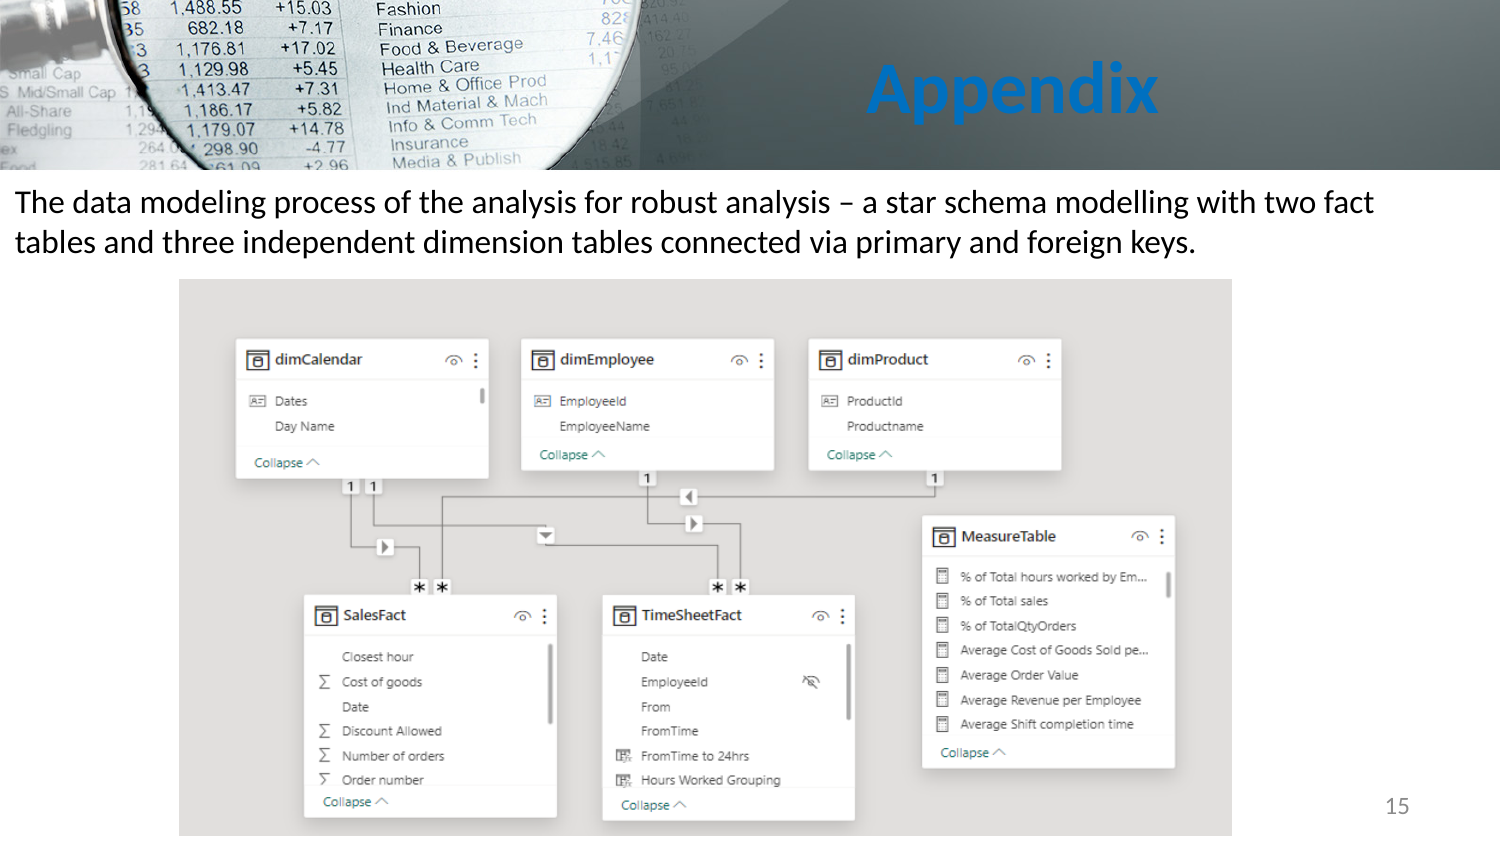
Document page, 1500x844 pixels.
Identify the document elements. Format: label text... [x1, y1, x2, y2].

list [179, 279, 1232, 836]
title Appendix [593, 31, 1433, 136]
picture [0, 0, 1500, 844]
slide_number 15 [1235, 782, 1425, 827]
text_box The data modeling process of the analysis for robust analysis – a star schema modelling with two fact tables and three independent dimension tables connected via primary and foreign keys. [0, 173, 1447, 268]
